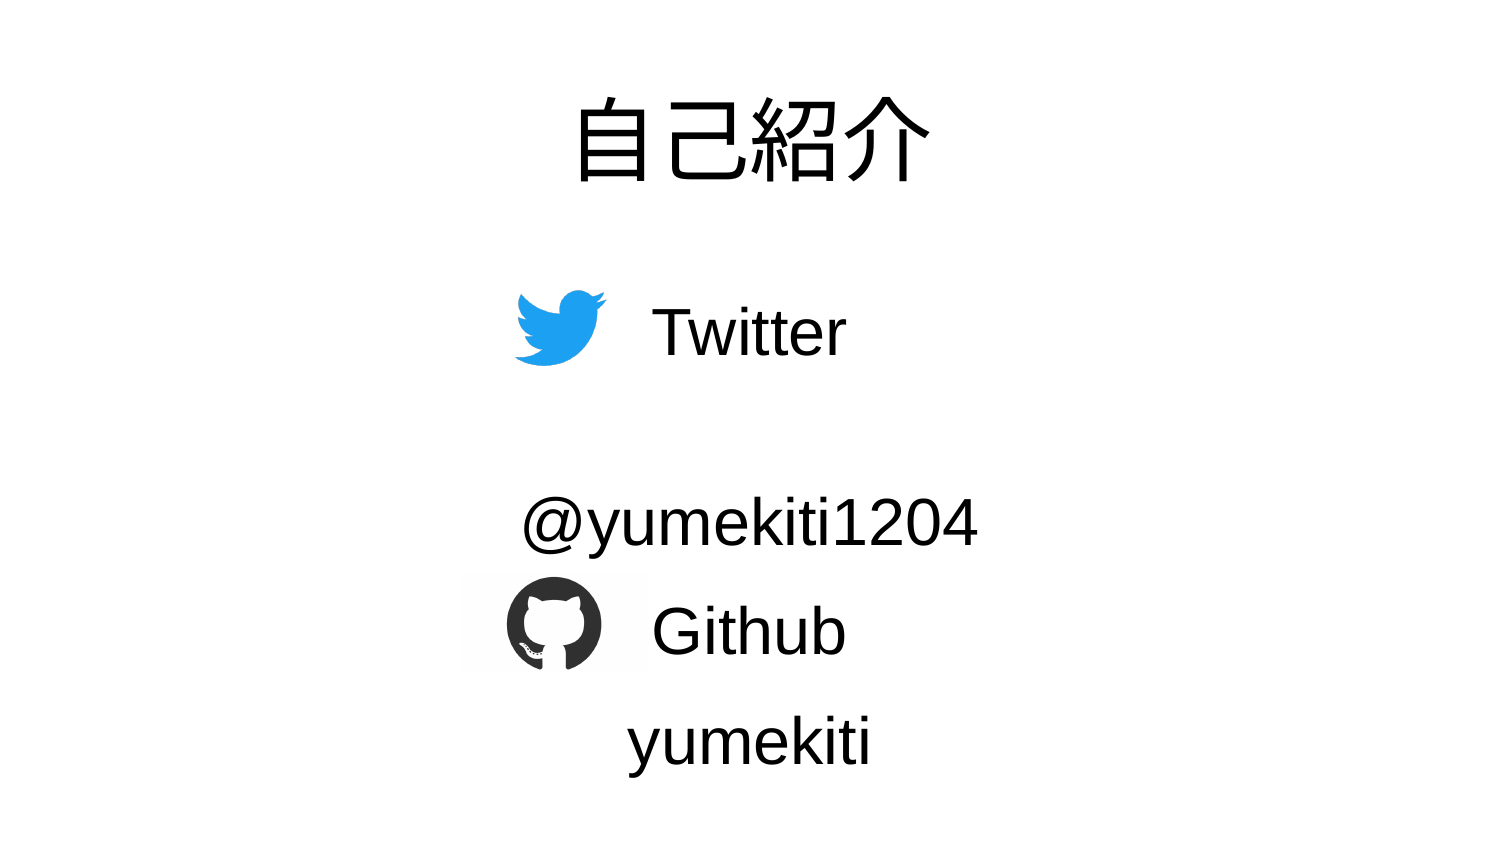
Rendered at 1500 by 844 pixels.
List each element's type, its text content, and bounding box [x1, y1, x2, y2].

picture [459, 573, 649, 674]
text_box 自己紹介 [202, 60, 1298, 216]
text_box Twitter @yumekiti1204 Github yumekiti [377, 263, 1123, 804]
picture [486, 254, 634, 402]
